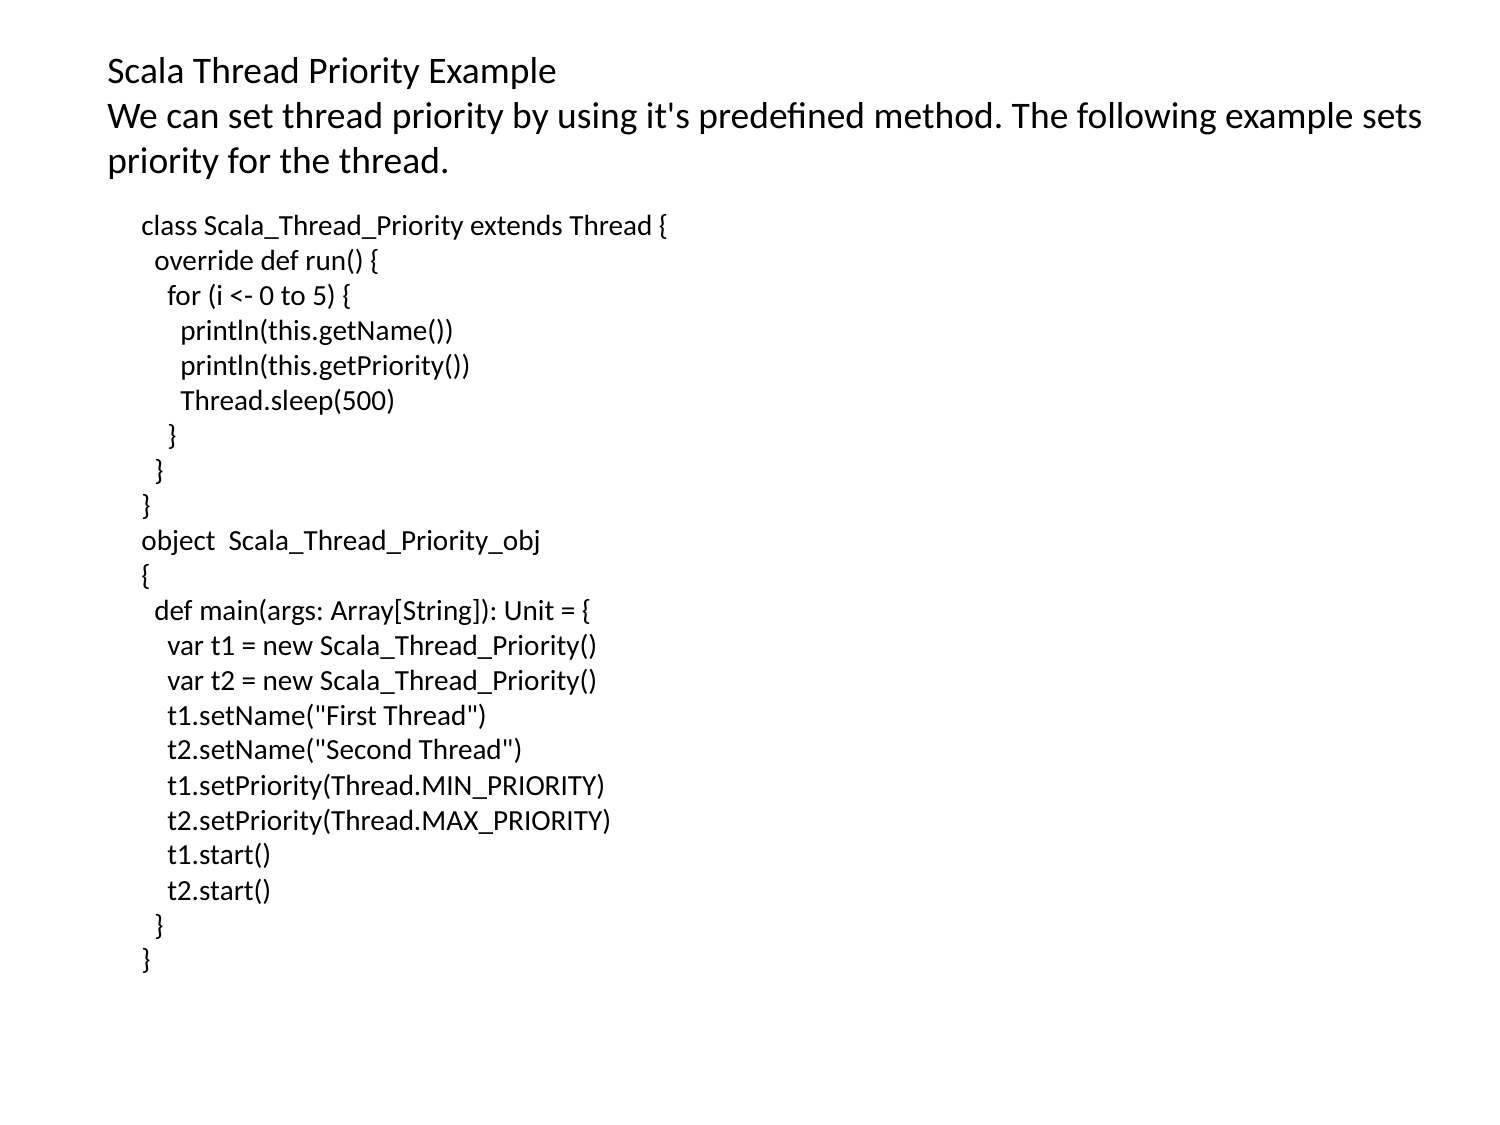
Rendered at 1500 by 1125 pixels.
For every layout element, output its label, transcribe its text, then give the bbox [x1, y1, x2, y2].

text_box class Scala_Thread_Priority extends Thread { override def run() { for (i <- 0 to 5) { println(this.getName()) println(this.getPriority()) Thread.sleep(500) } } } object Scala_Thread_Priority_obj { def main(args: Array[String]): Unit = { var t1 = new Scala_Thread_Priority() var t2 = new Scala_Thread_Priority() t1.setName("First Thread") t2.setName("Second Thread") t1.setPriority(Thread.MIN_PRIORITY) t2.setPriority(Thread.MAX_PRIORITY) t1.start() t2.start() } } [126, 199, 1341, 983]
text_box Scala Thread Priority Example We can set thread priority by using it's predefined method. The following example sets priority for the thread. [92, 39, 1463, 189]
